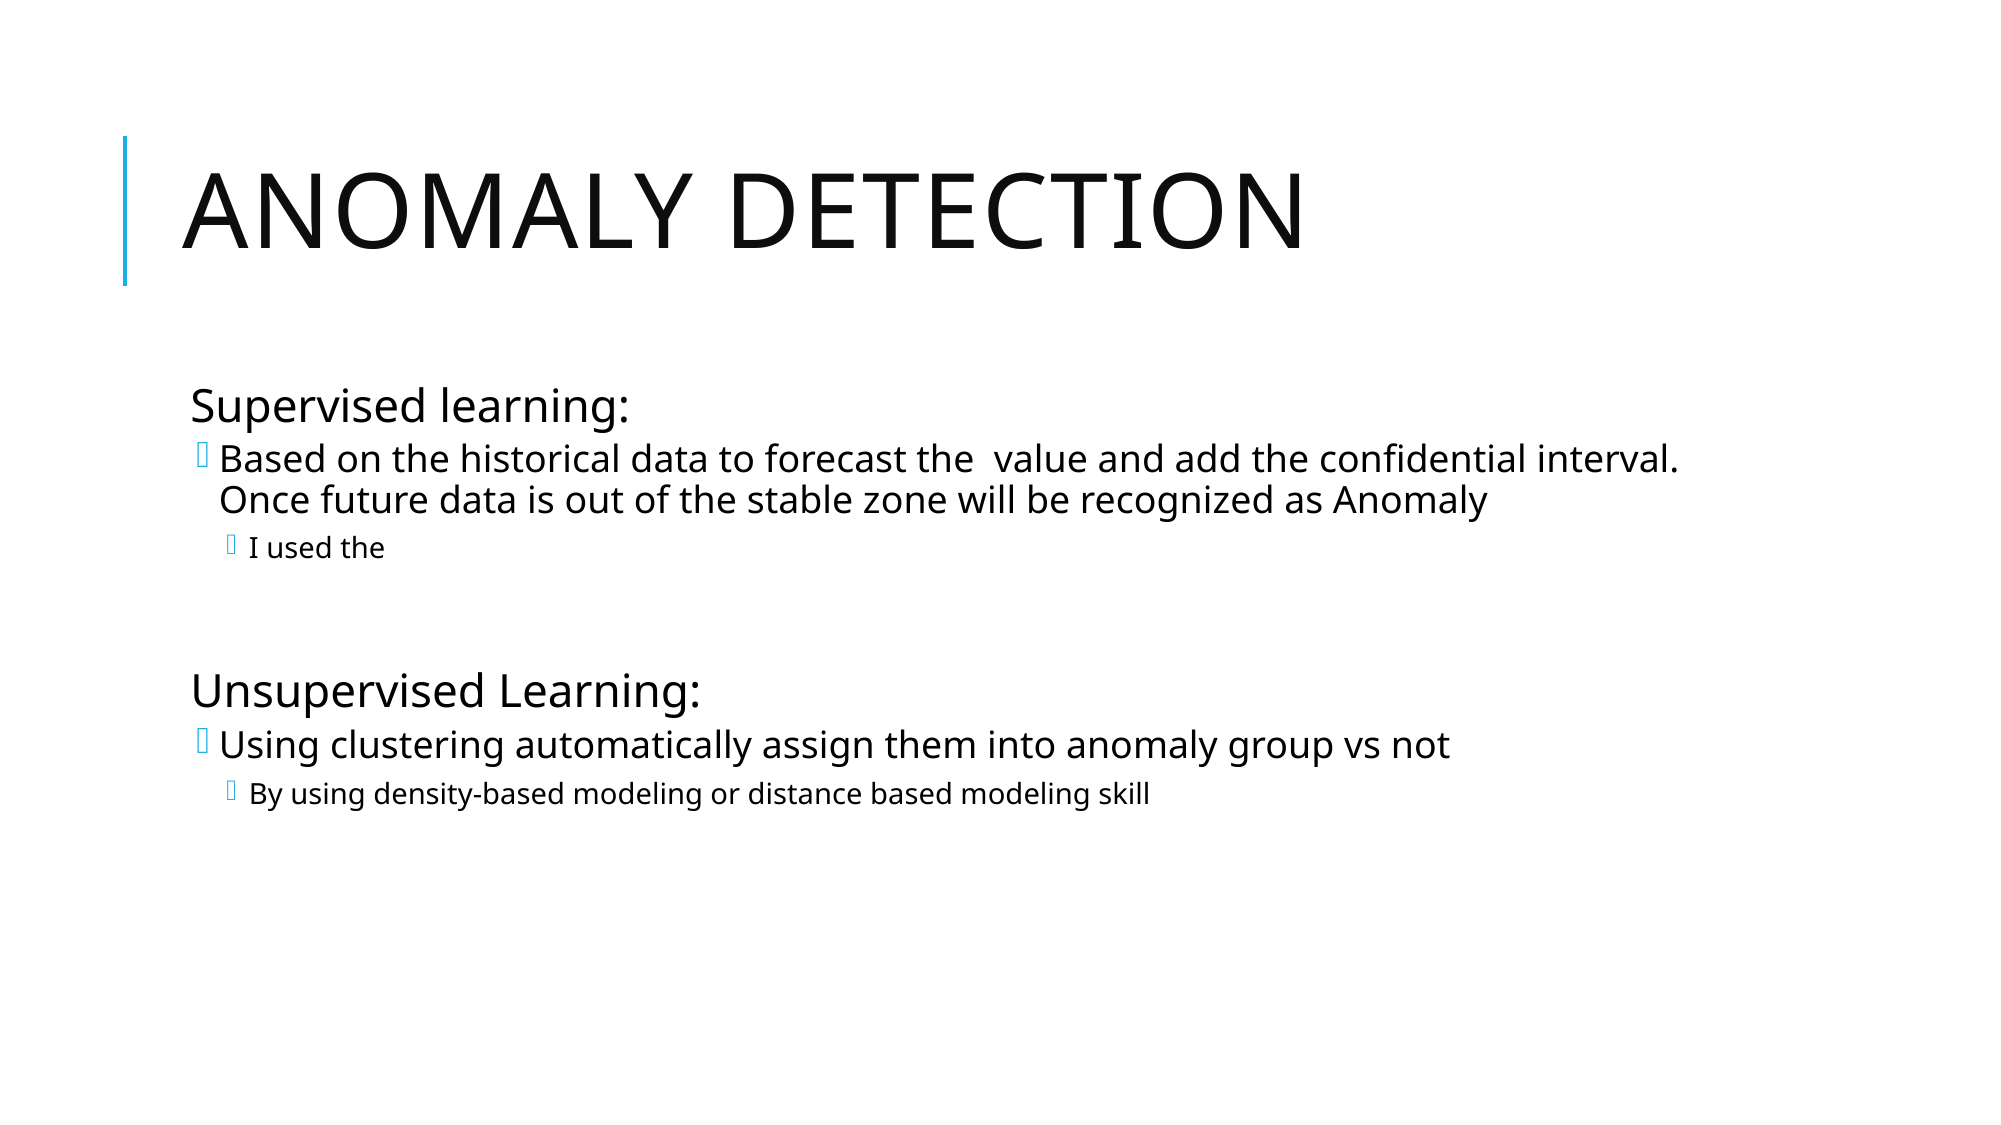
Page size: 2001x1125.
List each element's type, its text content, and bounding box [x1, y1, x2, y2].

title Anomaly Detection [168, 96, 1763, 342]
list Supervised learning: Based on the historical data to forecast the value and add the confidential interval. Once future data is out of the stable zone will be recognized as Anomaly I used the Unsupervised Learning: Using clustering automatically assign them into anomaly group vs not By using density-based modeling or distance based modeling skill [168, 375, 1763, 1035]
